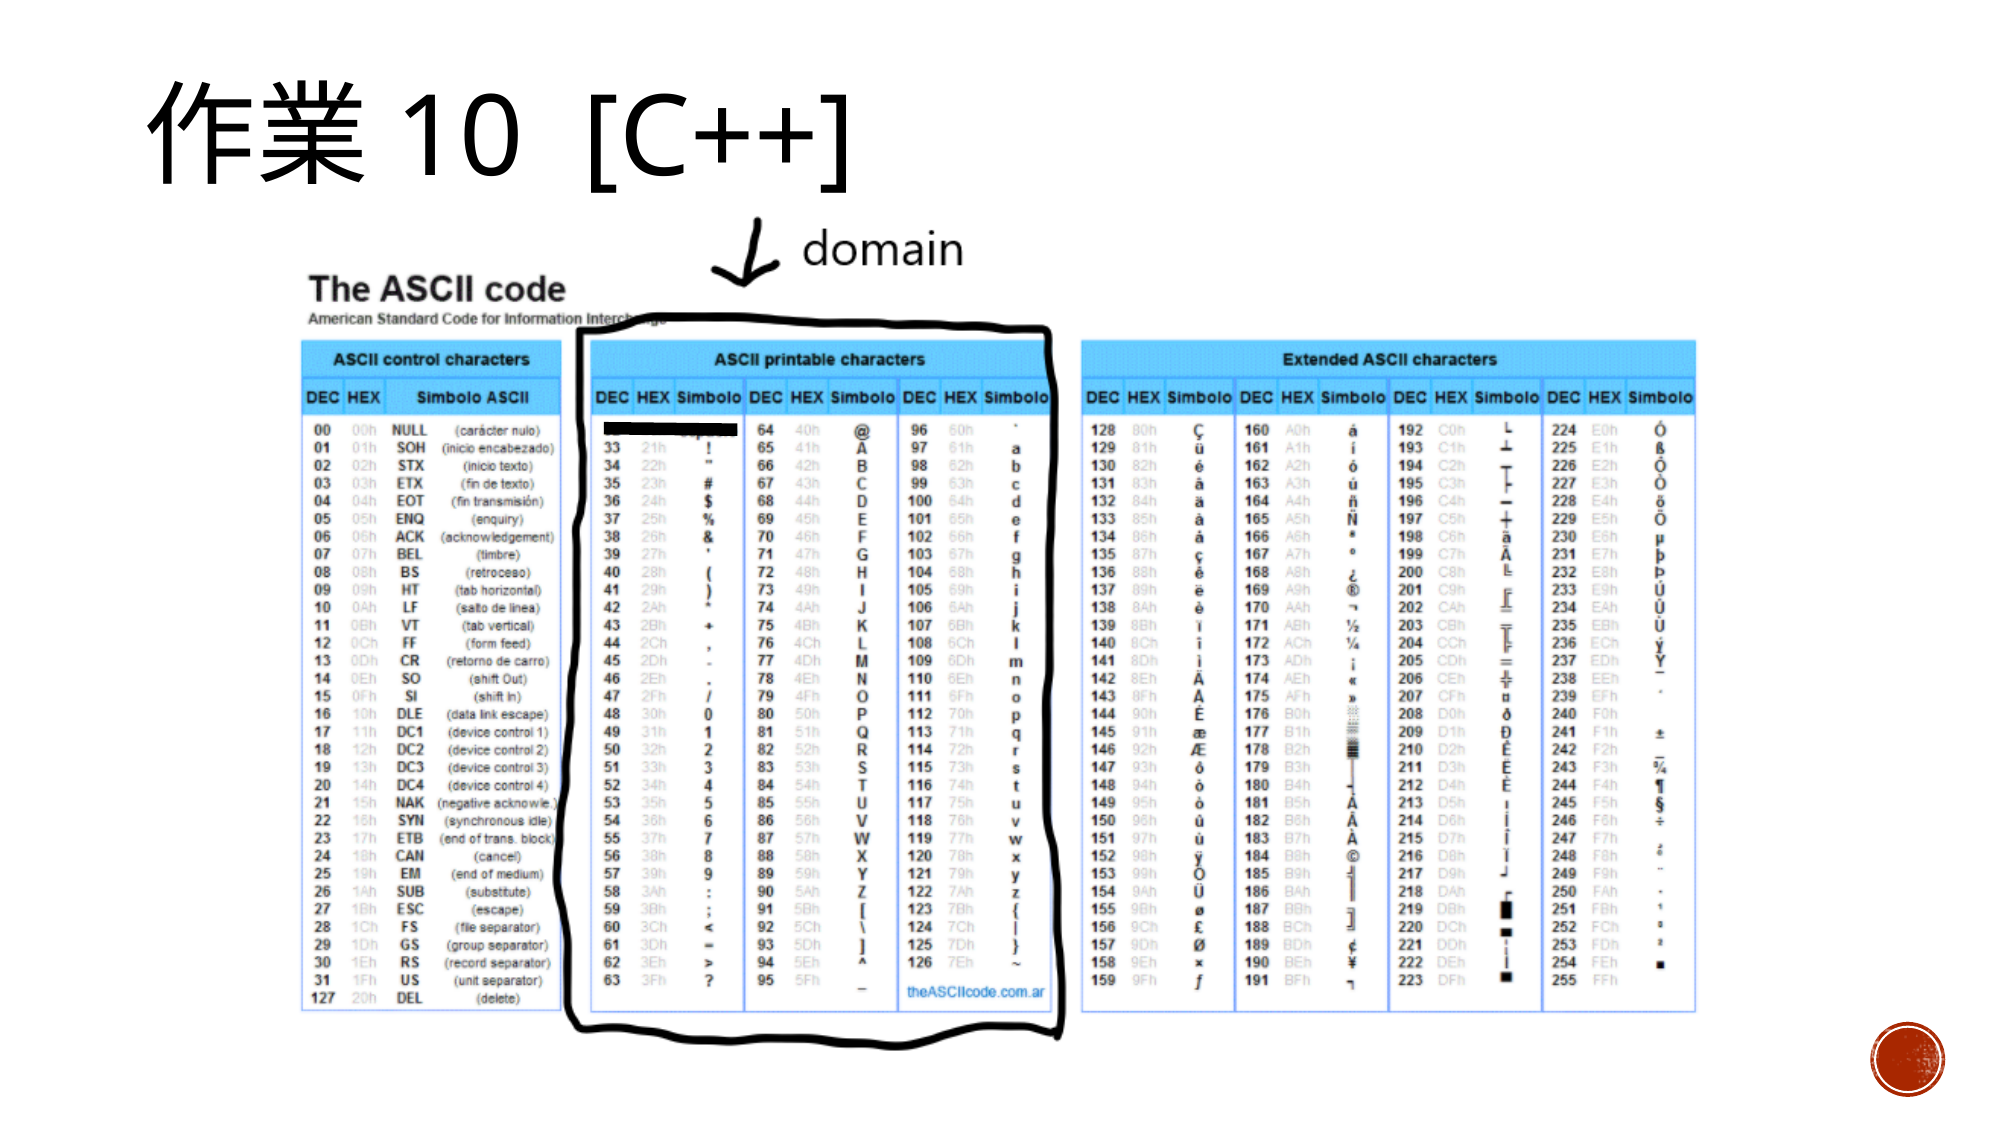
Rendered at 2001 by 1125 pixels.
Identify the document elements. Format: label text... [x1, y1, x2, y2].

picture [245, 200, 1755, 1098]
title 作業10 [C++] [128, 44, 1818, 234]
picture [1870, 1021, 1946, 1097]
